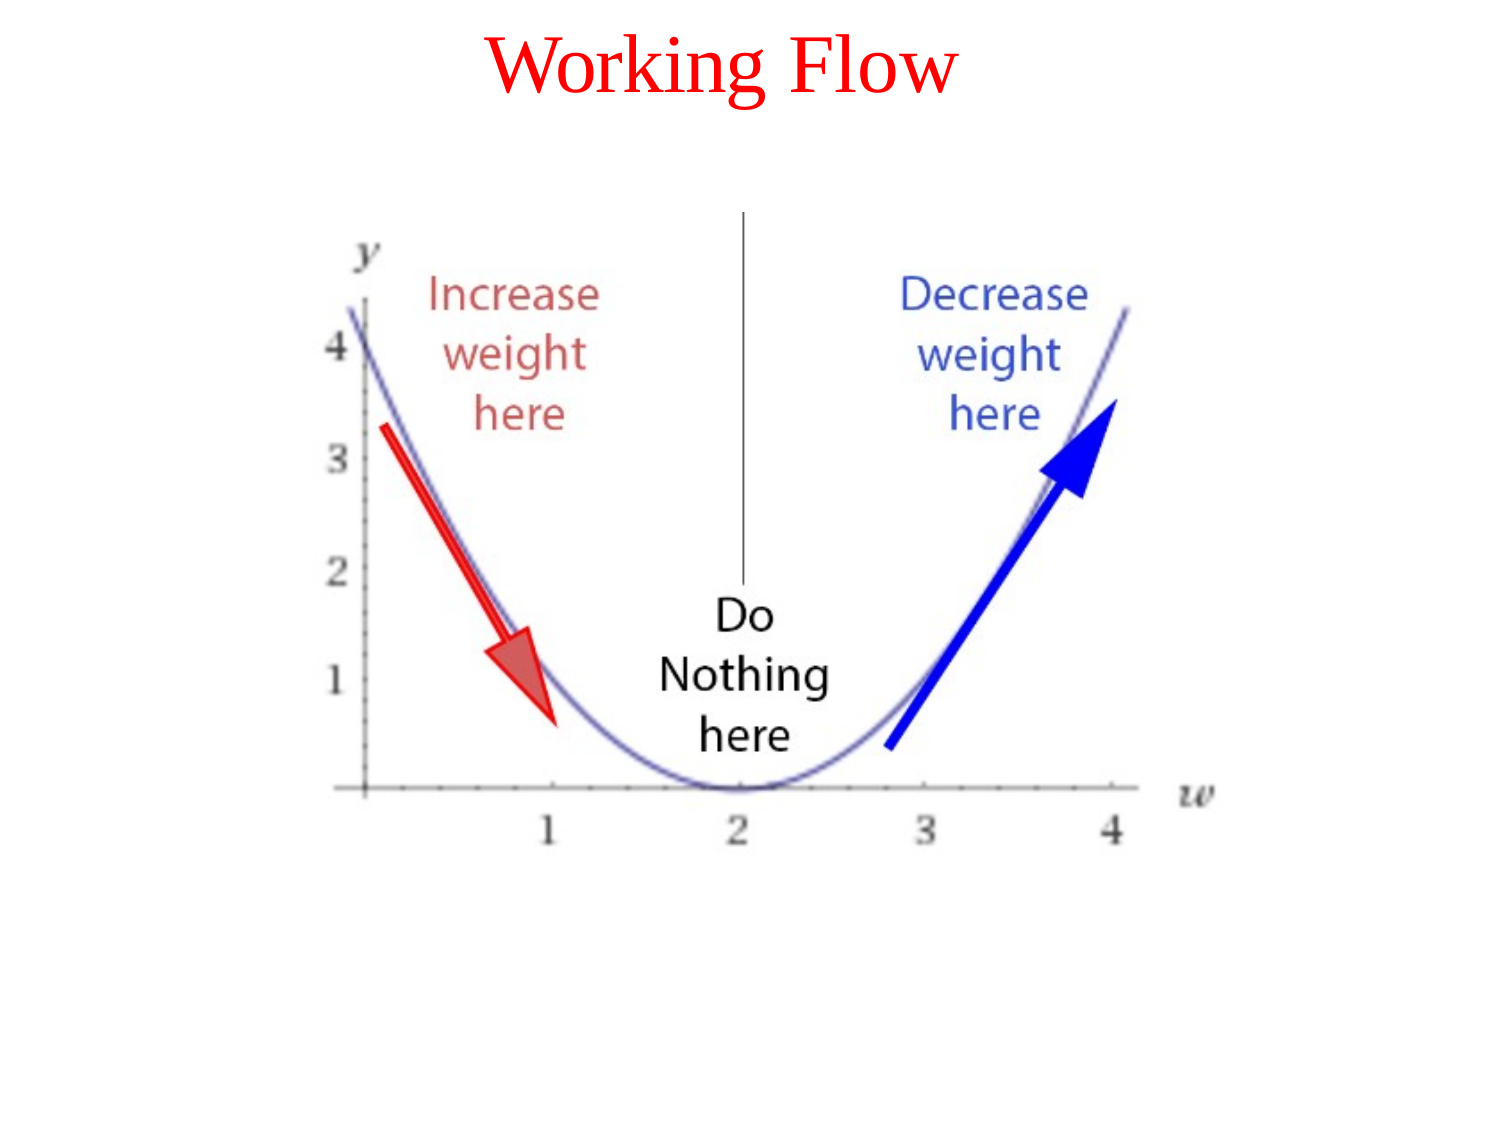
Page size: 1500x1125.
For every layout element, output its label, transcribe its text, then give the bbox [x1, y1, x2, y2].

text_box [300, 212, 1225, 877]
title Working Flow [482, 7, 969, 198]
